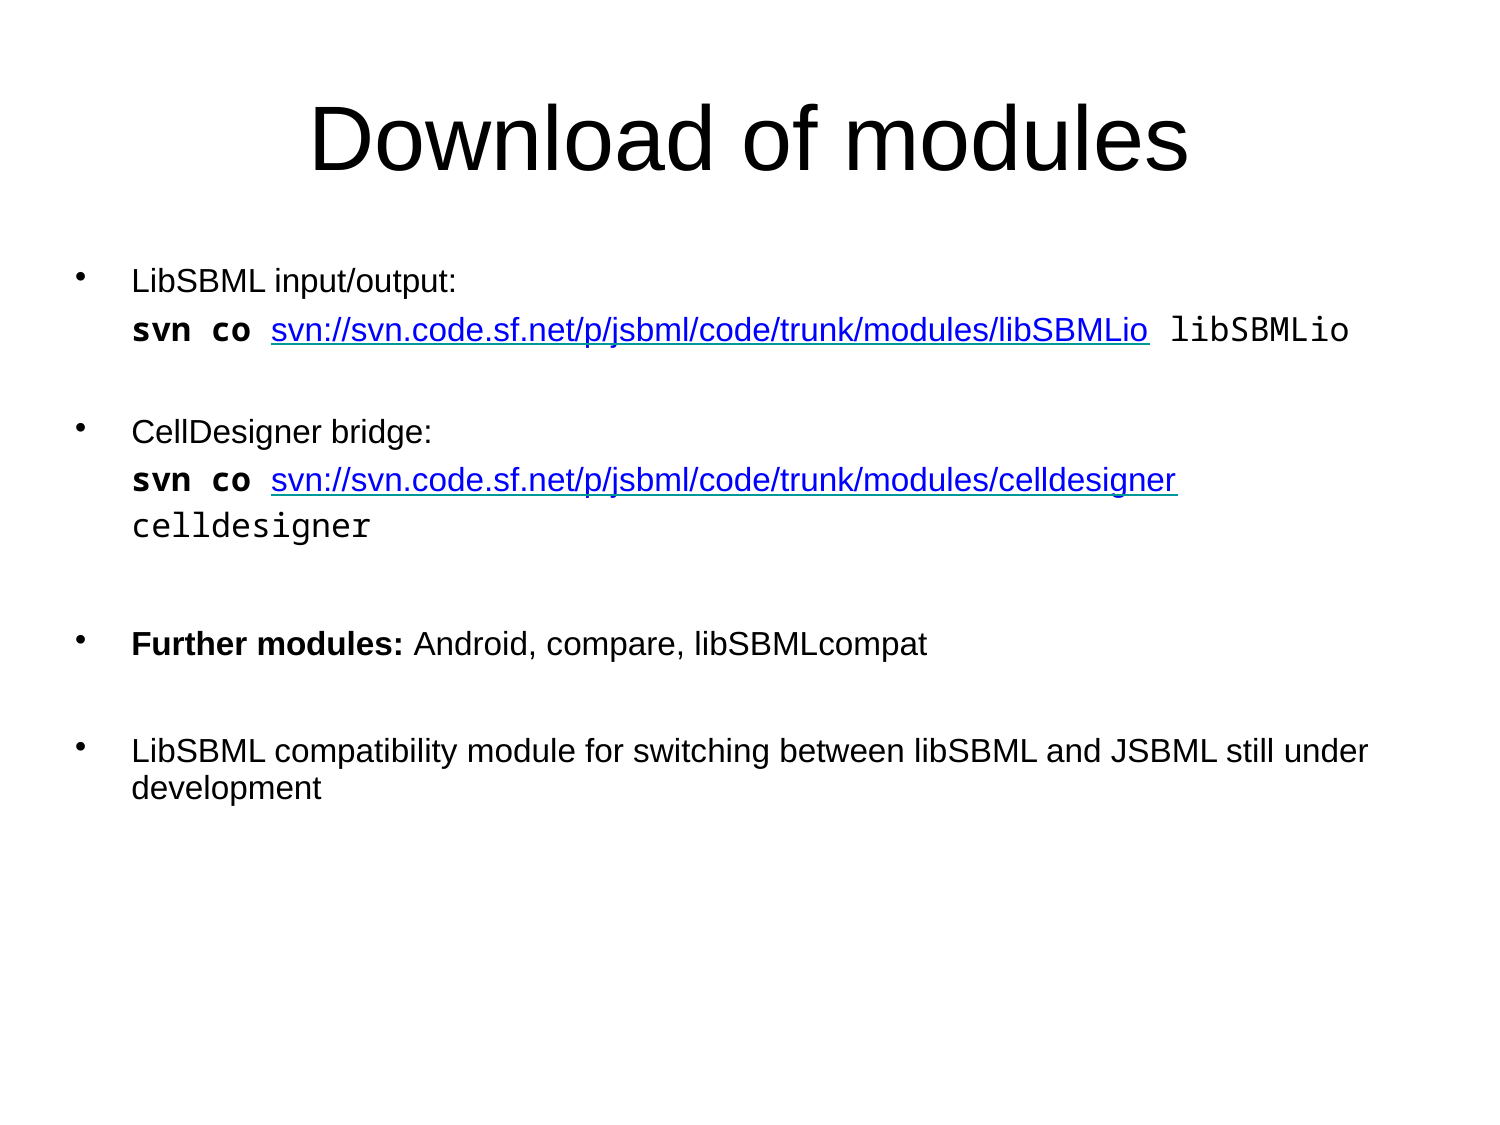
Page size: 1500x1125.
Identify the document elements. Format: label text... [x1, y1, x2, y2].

list LibSBML input/output: svn co svn://svn.code.sf.net/p/jsbml/code/trunk/modules/libSBMLio libSBMLio CellDesigner bridge: svn co svn://svn.code.sf.net/p/jsbml/code/trunk/modules/celldesigner celldesigner Further modules: Android, compare, libSBMLcompat LibSBML compatibility module for switching between libSBML and JSBML still under development [74, 261, 1426, 1006]
title Download of modules [74, 44, 1426, 234]
